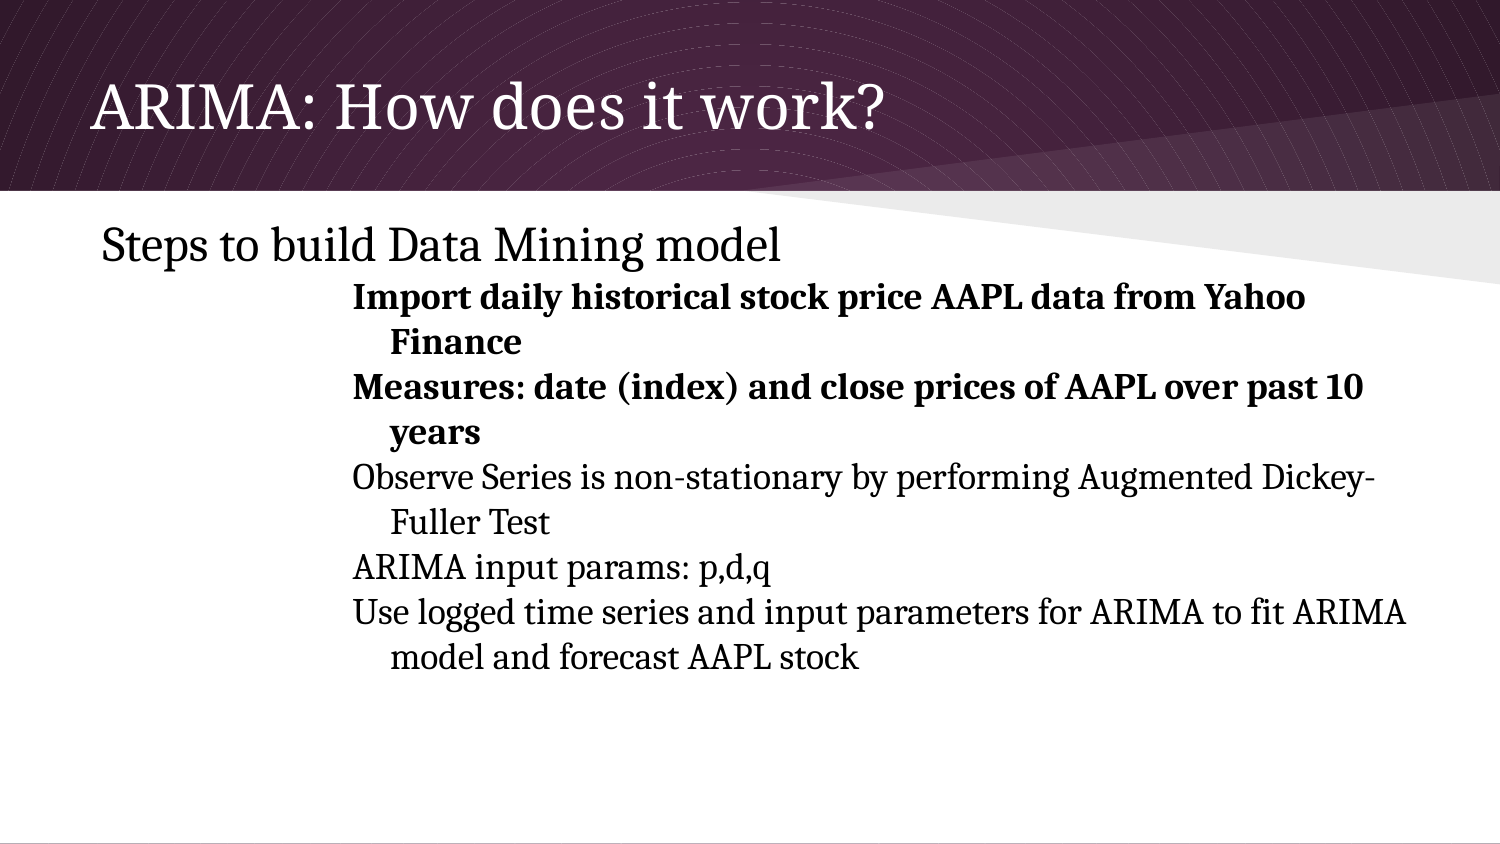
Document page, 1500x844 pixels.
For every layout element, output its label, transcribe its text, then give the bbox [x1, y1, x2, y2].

title ARIMA: How does it work? [75, 33, 1425, 175]
list Steps to build Data Mining model Import daily historical stock price AAPL data from Yahoo Finance Measures: date (index) and close prices of AAPL over past 10 years Observe Series is non-stationary by performing Augmented Dickey-Fuller Test ARIMA input params: p,d,q Use logged time series and input parameters for ARIMA to fit ARIMA model and forecast AAPL stock [75, 196, 1425, 808]
